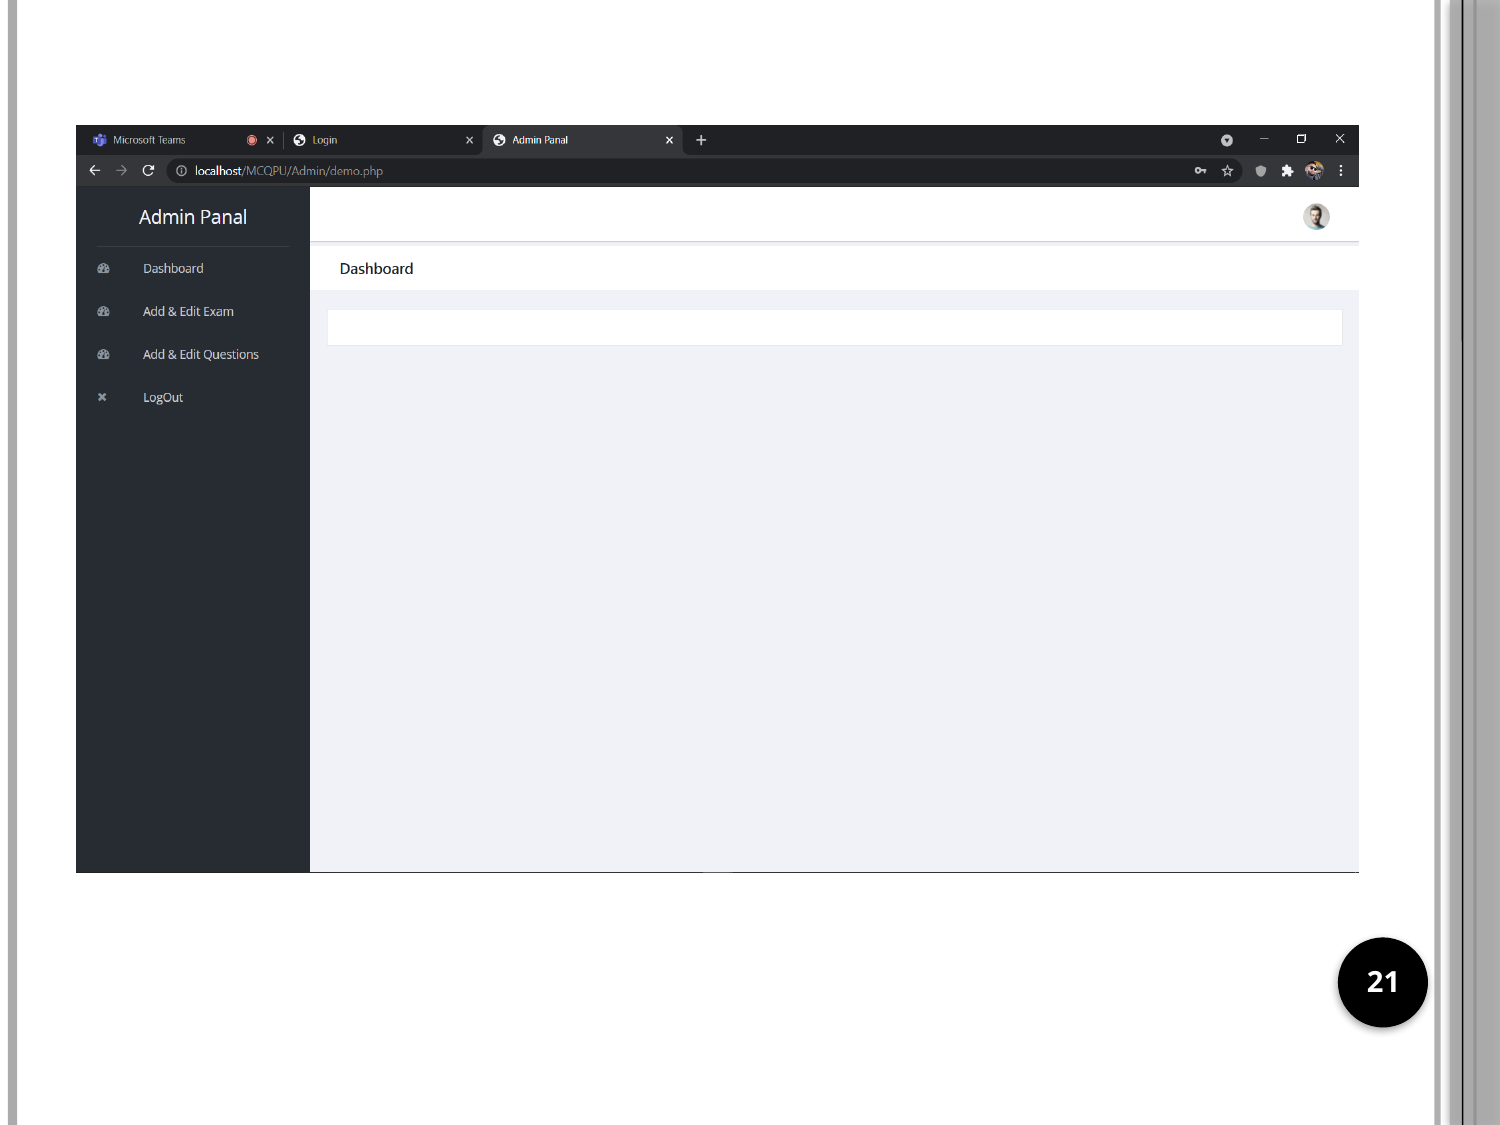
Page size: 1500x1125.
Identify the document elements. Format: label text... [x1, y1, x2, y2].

slide_number 21 [1333, 940, 1434, 1027]
picture [76, 124, 1359, 873]
